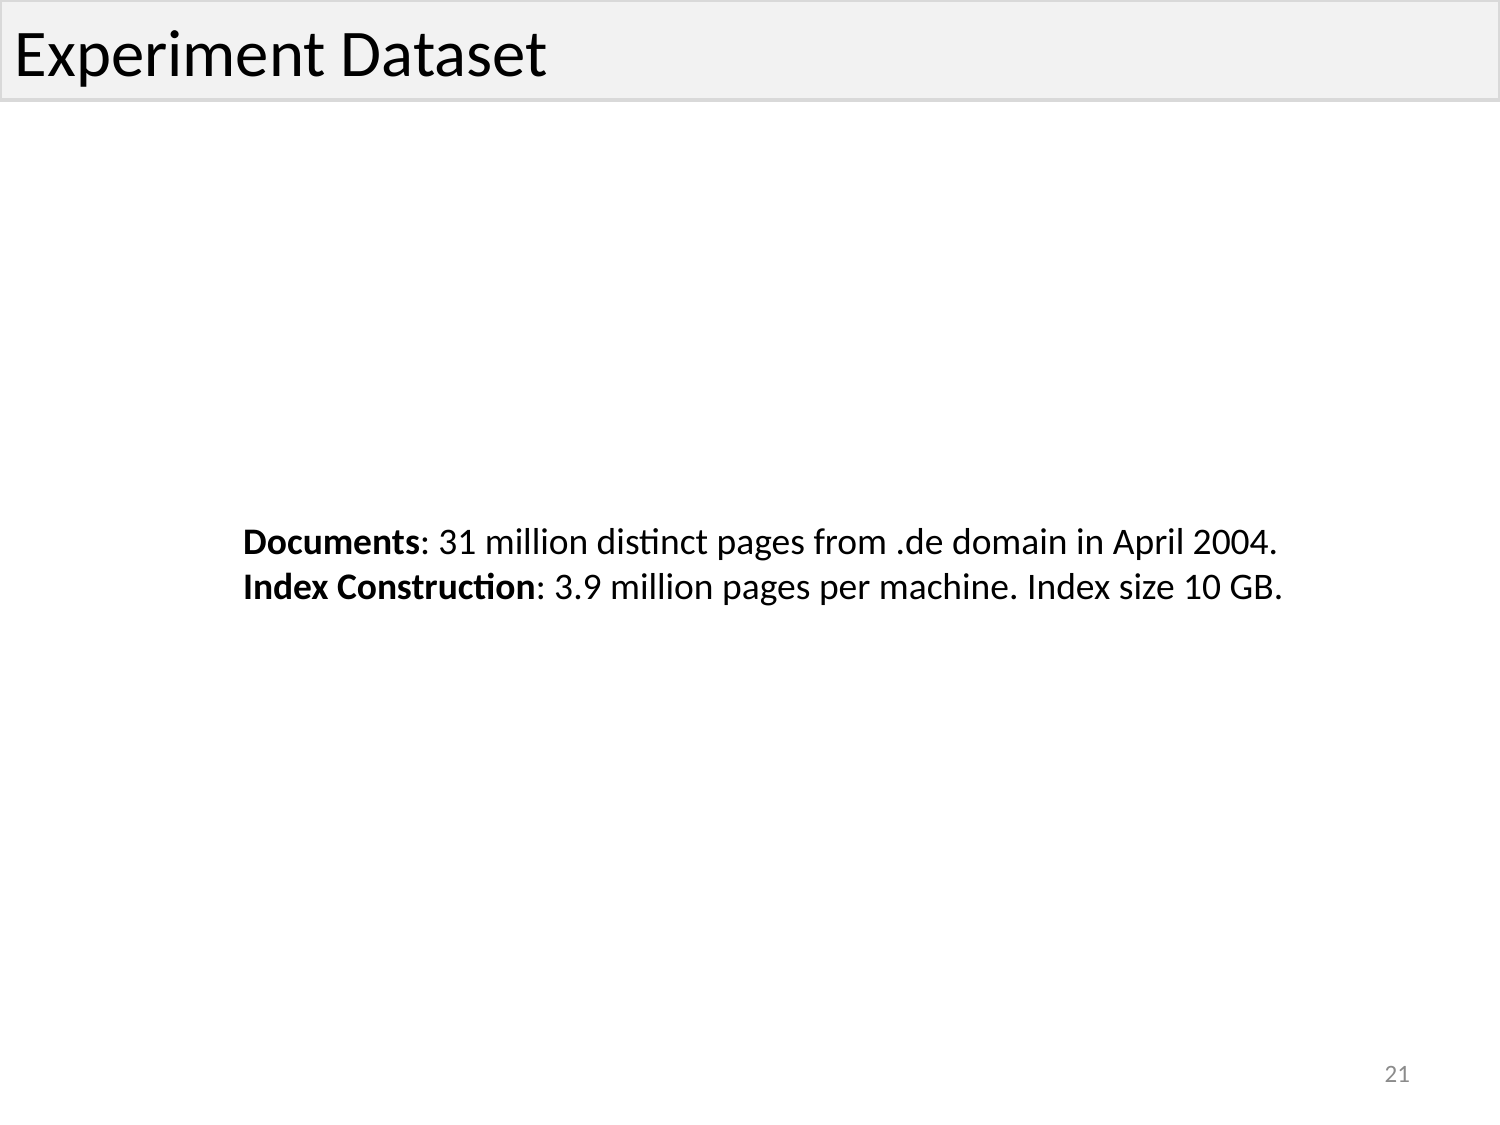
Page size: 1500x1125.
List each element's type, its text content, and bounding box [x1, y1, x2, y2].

slide_number 21 [1074, 1042, 1425, 1103]
text_box Documents: 31 million distinct pages from .de domain in April 2004. Index Construction: 3.9 million pages per machine. Index size 10 GB. [228, 509, 1300, 615]
text_box Experiment Dataset [0, 0, 1500, 102]
